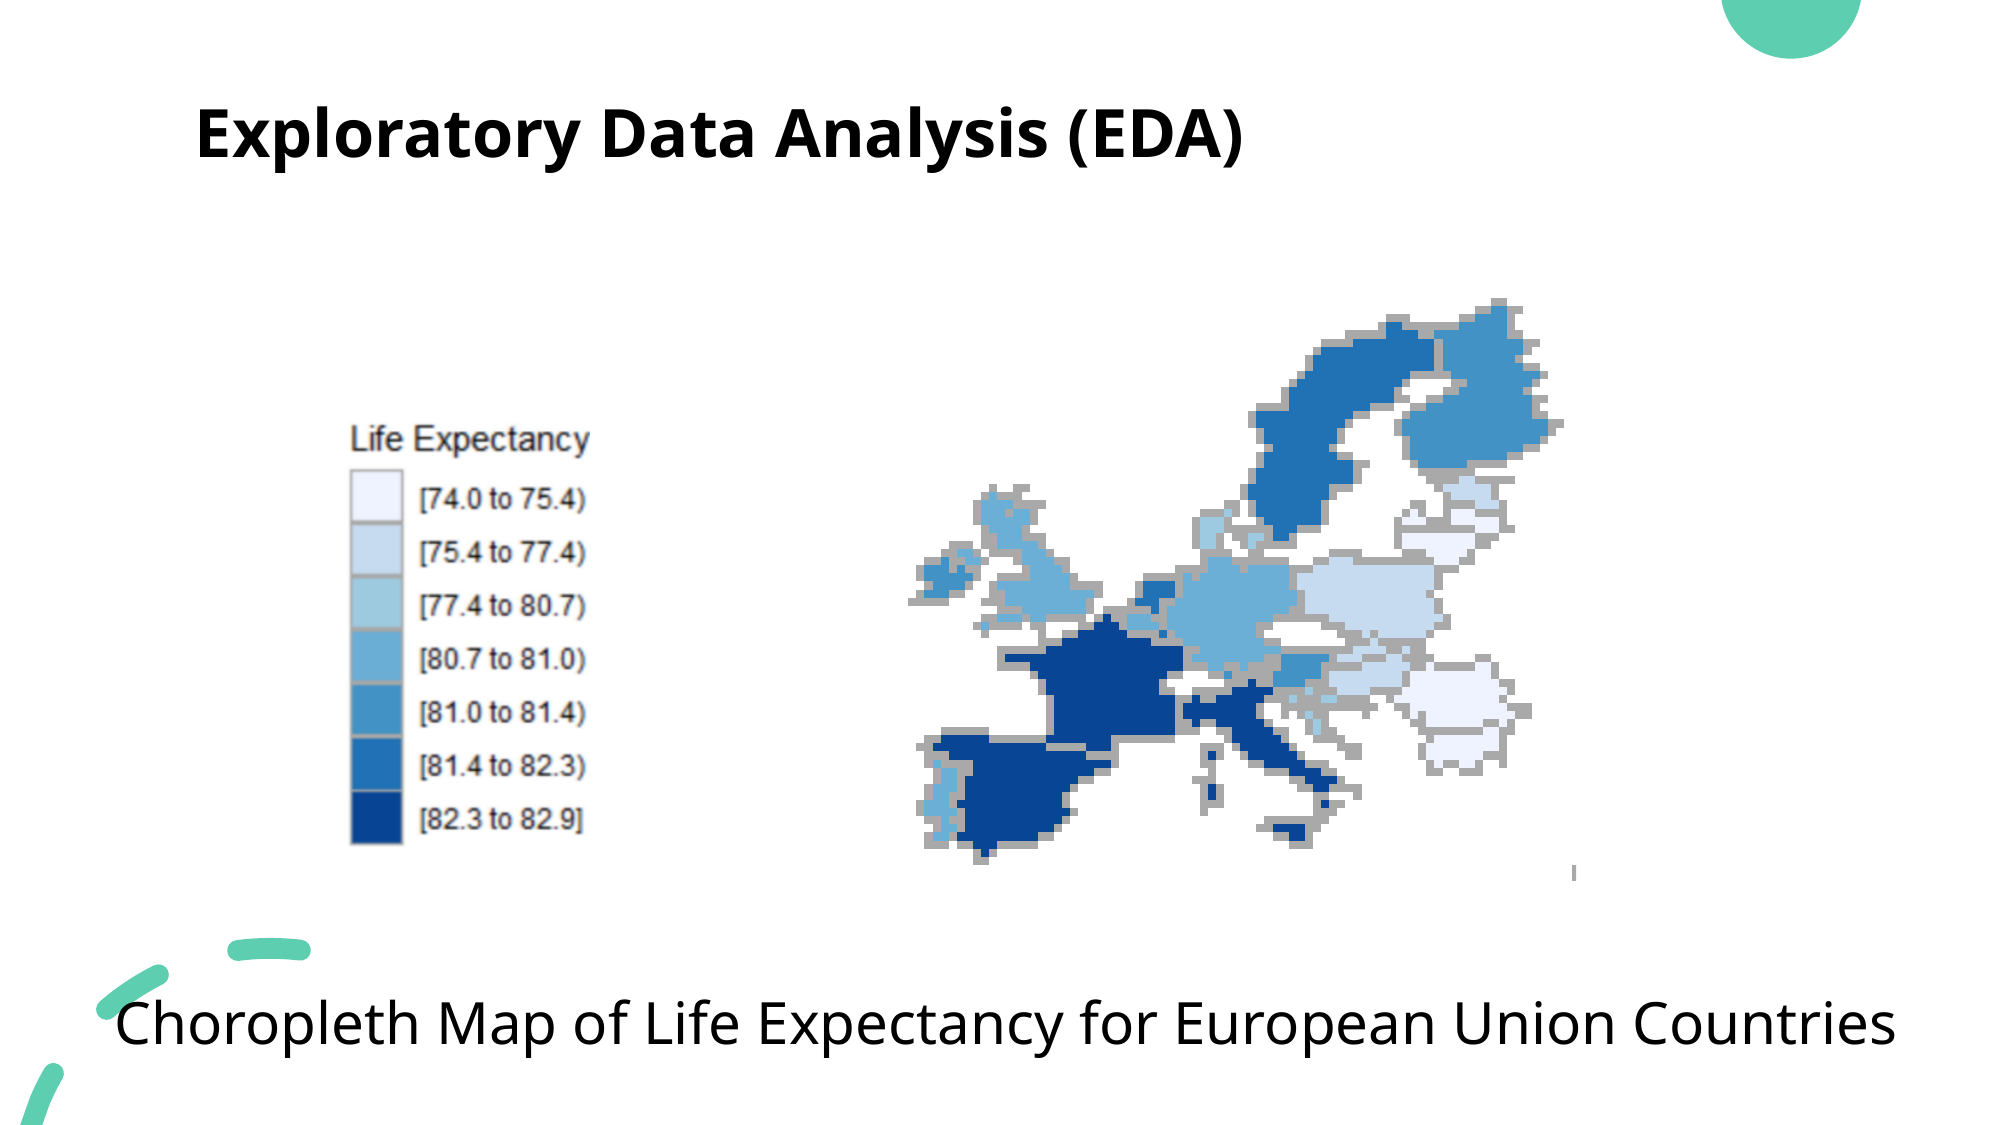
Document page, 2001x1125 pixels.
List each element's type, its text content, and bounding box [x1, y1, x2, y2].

title Choropleth Map of Life Expectancy for European Union Countries [99, 971, 2000, 1081]
picture [307, 370, 661, 902]
picture [847, 279, 1577, 902]
text_box Exploratory Data Analysis (EDA) [179, 83, 1344, 179]
